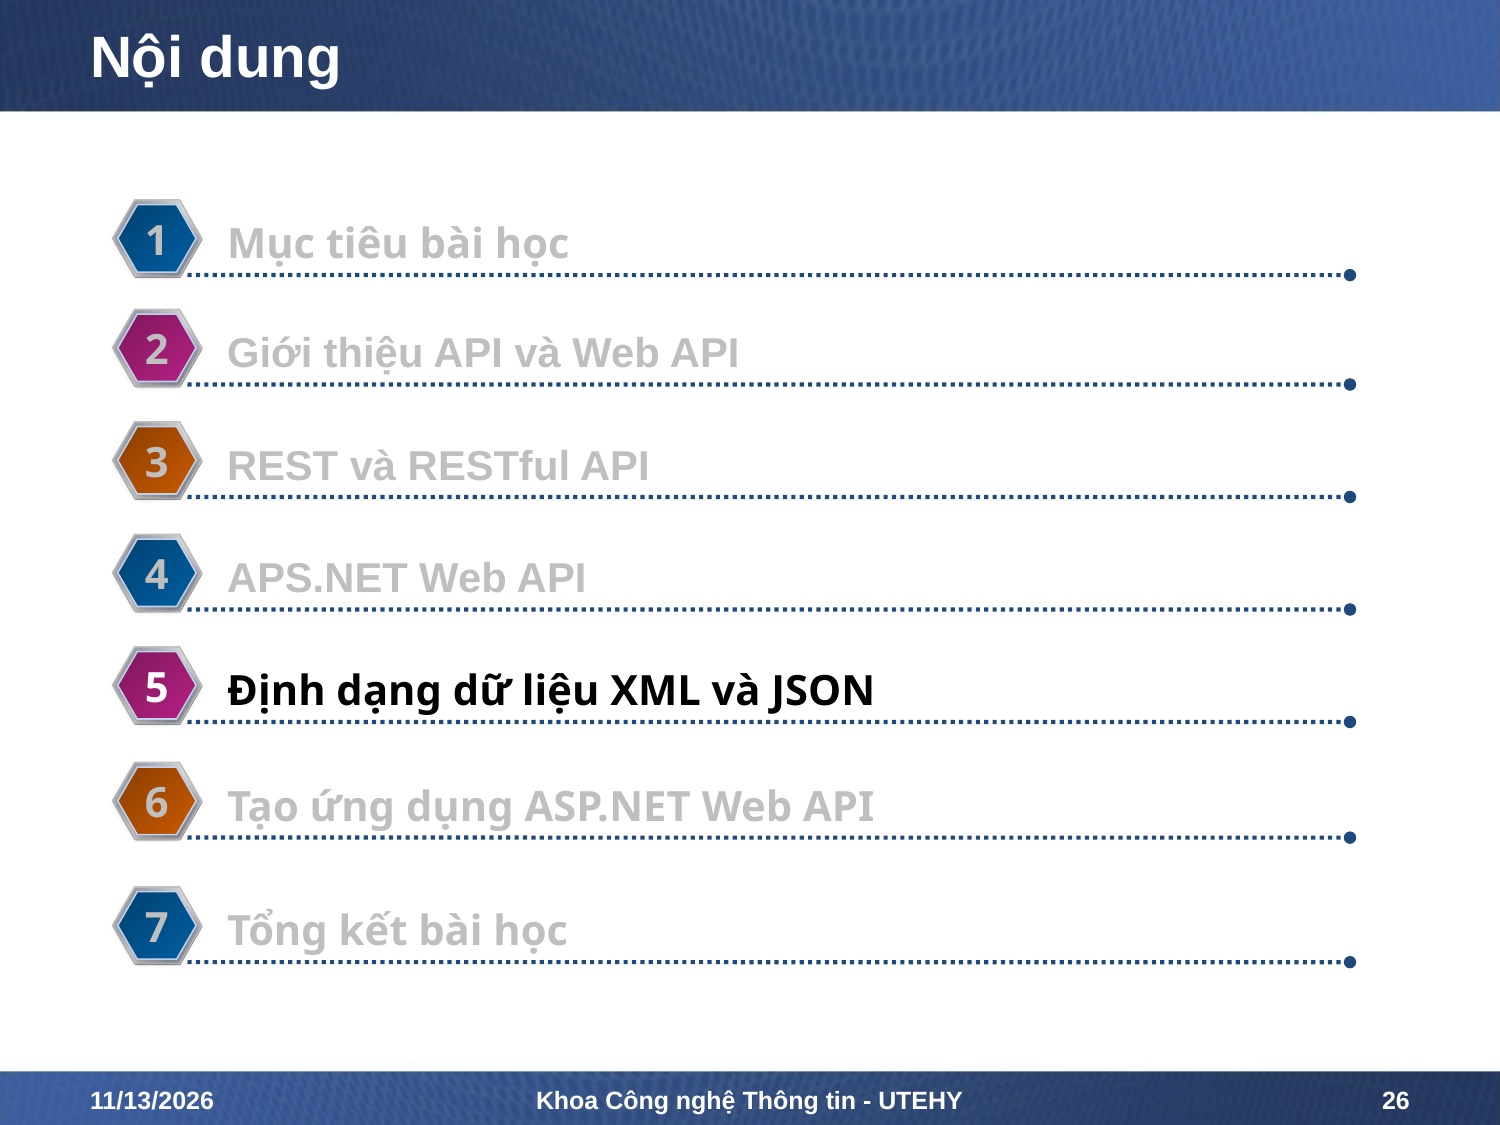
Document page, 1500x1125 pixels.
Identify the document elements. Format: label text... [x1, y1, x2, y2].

title Nội dung [75, 4, 1425, 105]
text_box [112, 886, 1351, 966]
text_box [112, 309, 1351, 388]
slide_number 26 [1074, 1069, 1425, 1125]
picture [0, 0, 1500, 1125]
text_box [112, 762, 1351, 841]
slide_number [75, 1069, 425, 1125]
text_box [112, 199, 1351, 279]
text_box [112, 421, 1351, 501]
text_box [112, 646, 1351, 726]
footer Khoa Công nghệ Thông tin - UTEHY [512, 1069, 988, 1125]
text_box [112, 534, 1351, 613]
